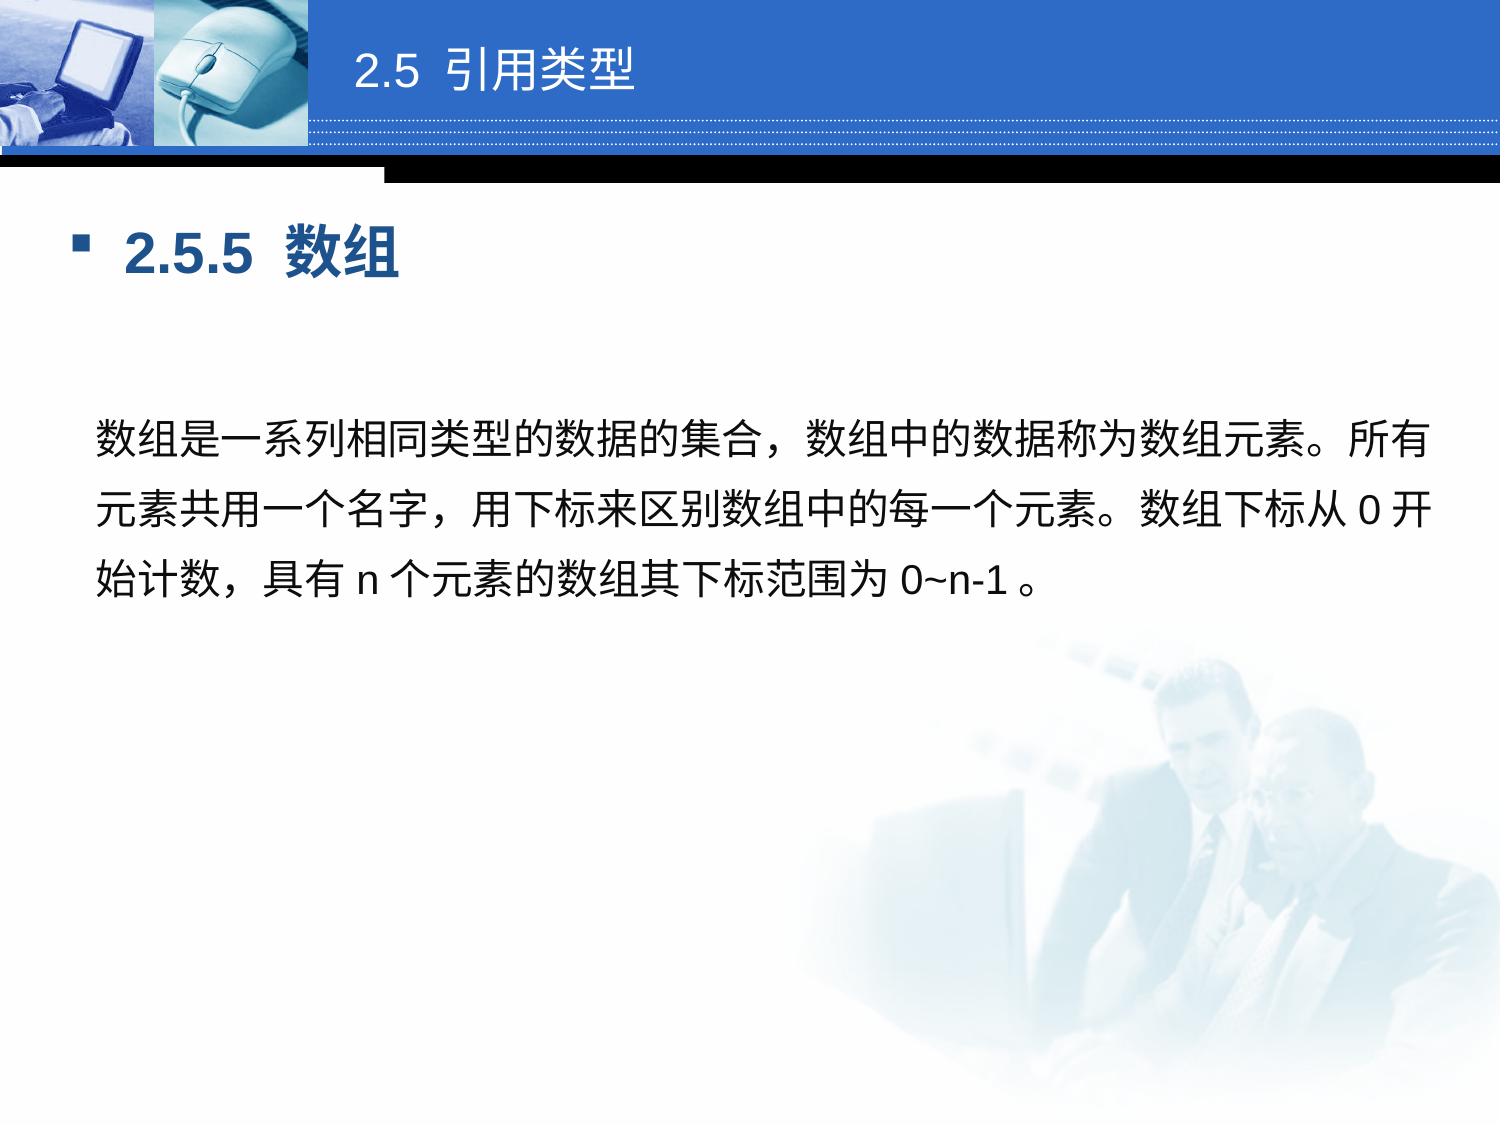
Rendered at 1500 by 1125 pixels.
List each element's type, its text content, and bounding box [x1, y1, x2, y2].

text_box 2.5.5 数组 [53, 208, 1404, 315]
text_box 数组是一系列相同类型的数据的集合，数组中的数据称为数组元素。所有元素共用一个名字，用下标来区别数组中的每一个元素。数组下标从0开始计数，具有n个元素的数组其下标范围为0~n-1。 [80, 385, 1451, 622]
picture [0, 0, 308, 155]
picture [0, 167, 1500, 1125]
title 2.5 引用类型 [338, 31, 1376, 105]
